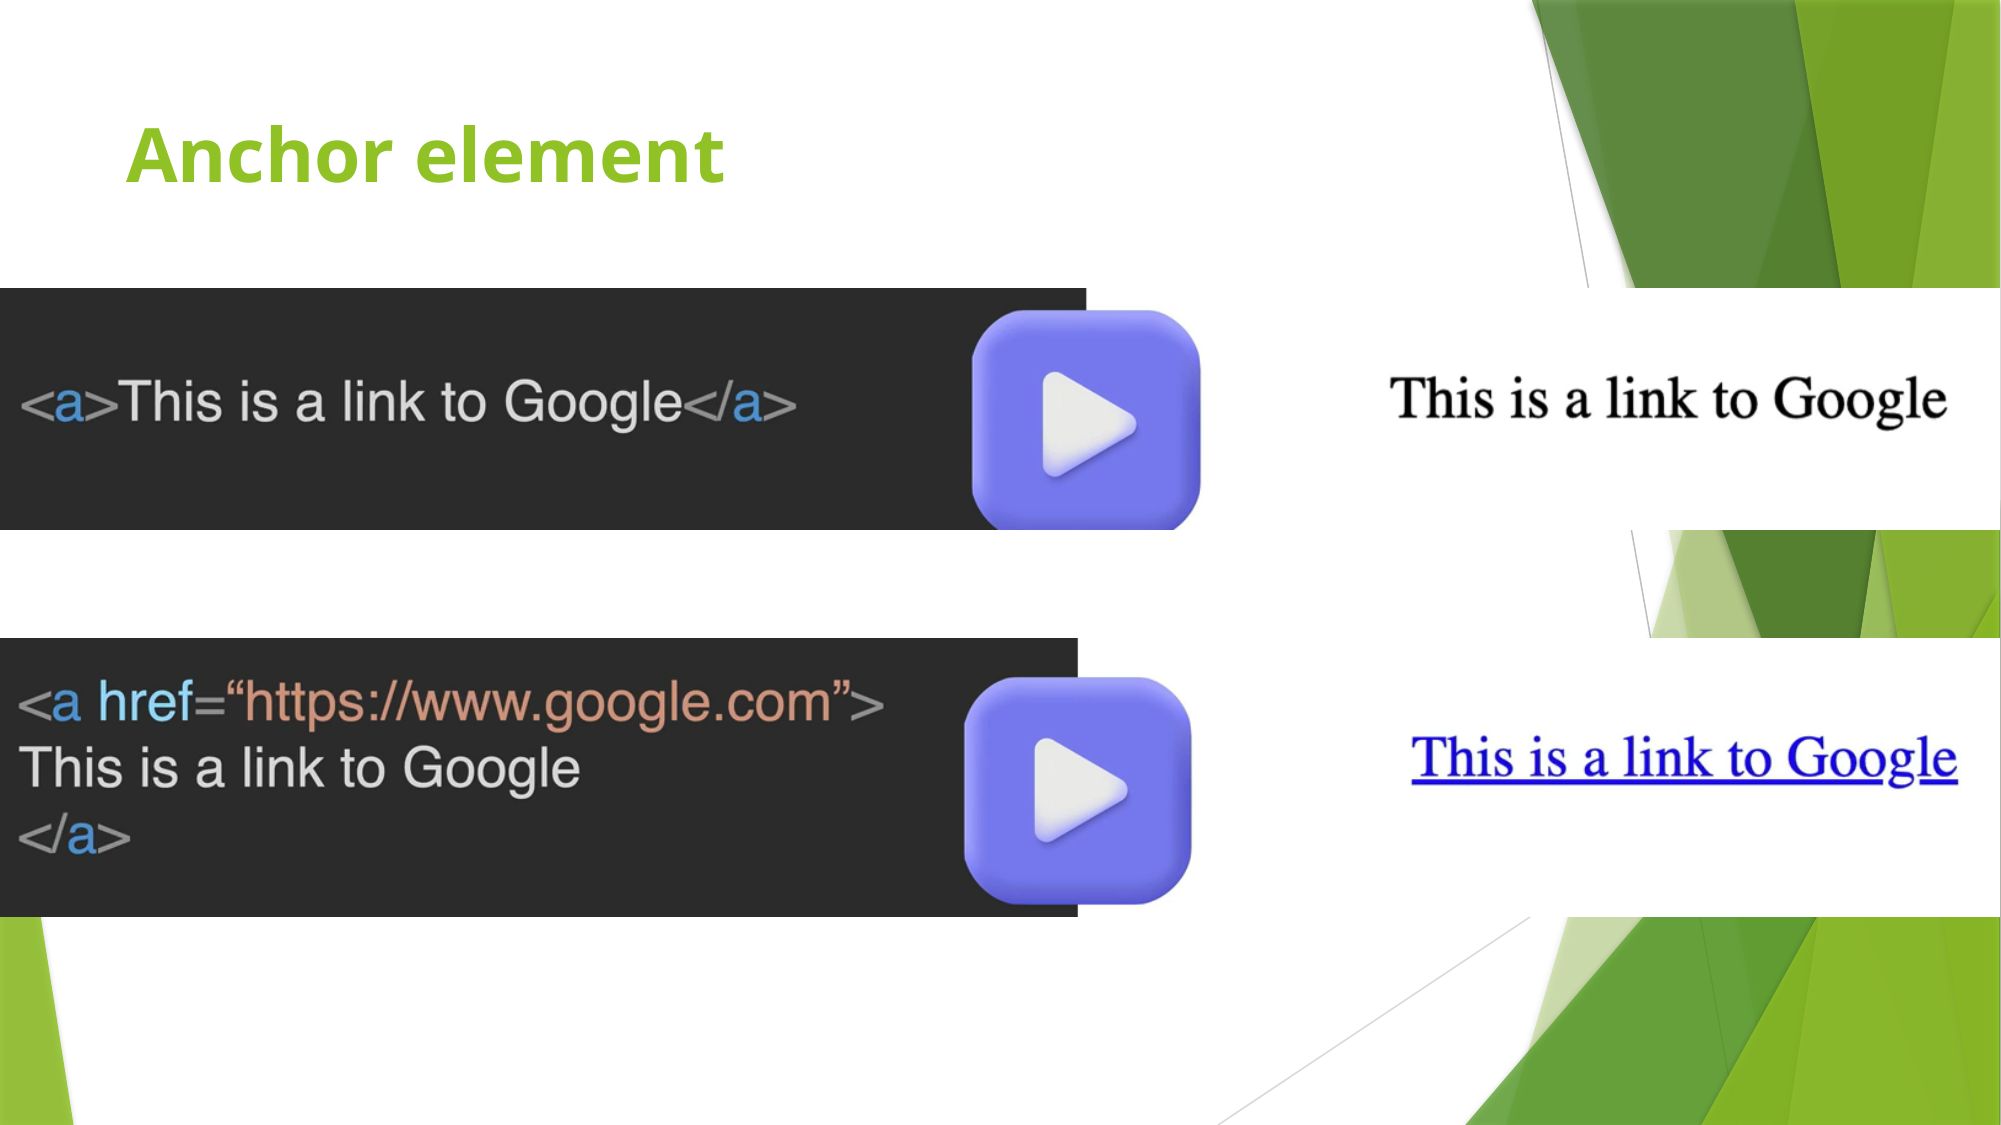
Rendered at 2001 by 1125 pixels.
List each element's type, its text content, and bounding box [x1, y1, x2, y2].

title Anchor element [111, 99, 1522, 288]
picture [0, 637, 2000, 918]
picture [0, 288, 2000, 531]
